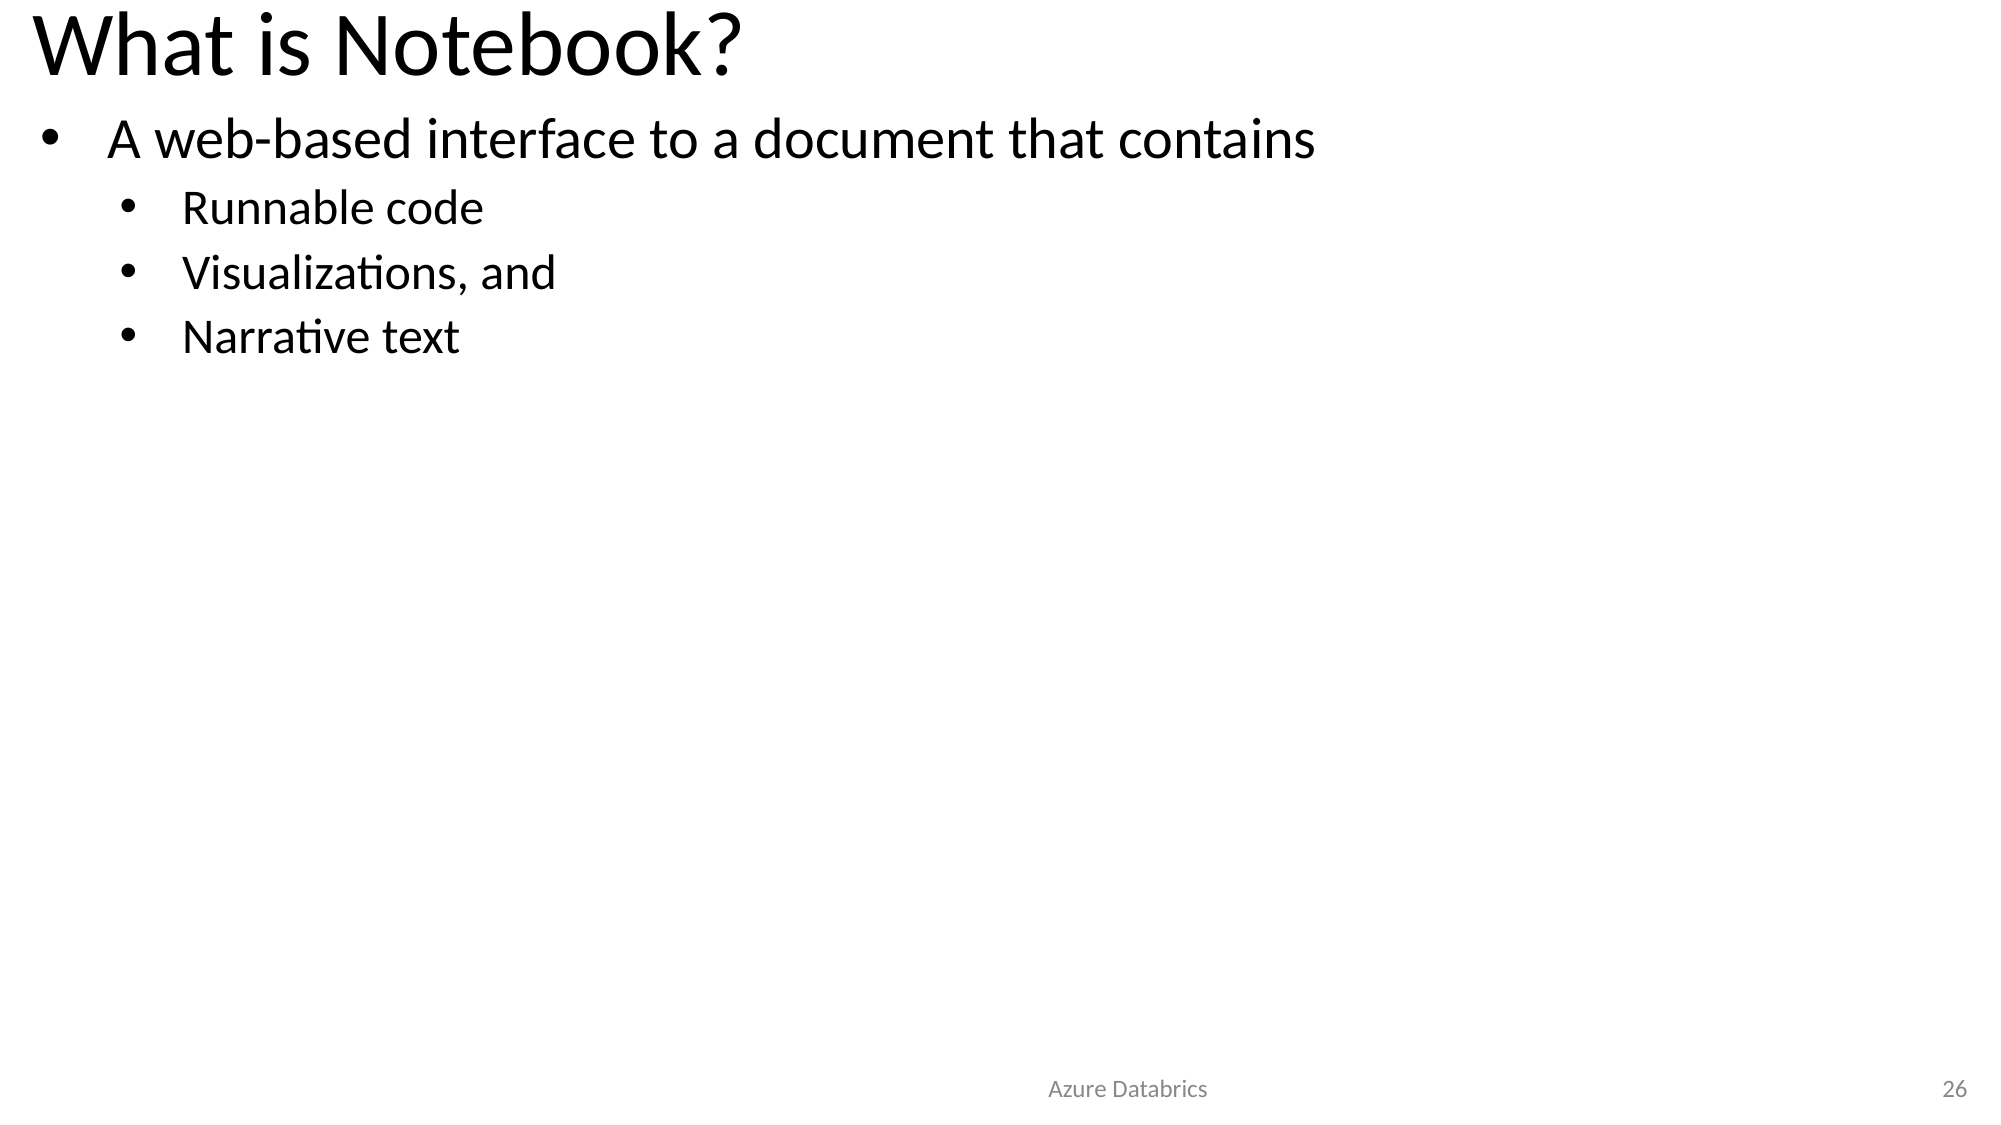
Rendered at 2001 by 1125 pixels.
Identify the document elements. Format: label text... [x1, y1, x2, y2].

title What is Notebook? [17, 4, 1983, 87]
footer Azure Databrics [454, 1057, 1803, 1117]
list A web-based interface to a document that contains Runnable code Visualizations, and Narrative text [17, 100, 1983, 1042]
slide_number 26 [1877, 1057, 1983, 1117]
